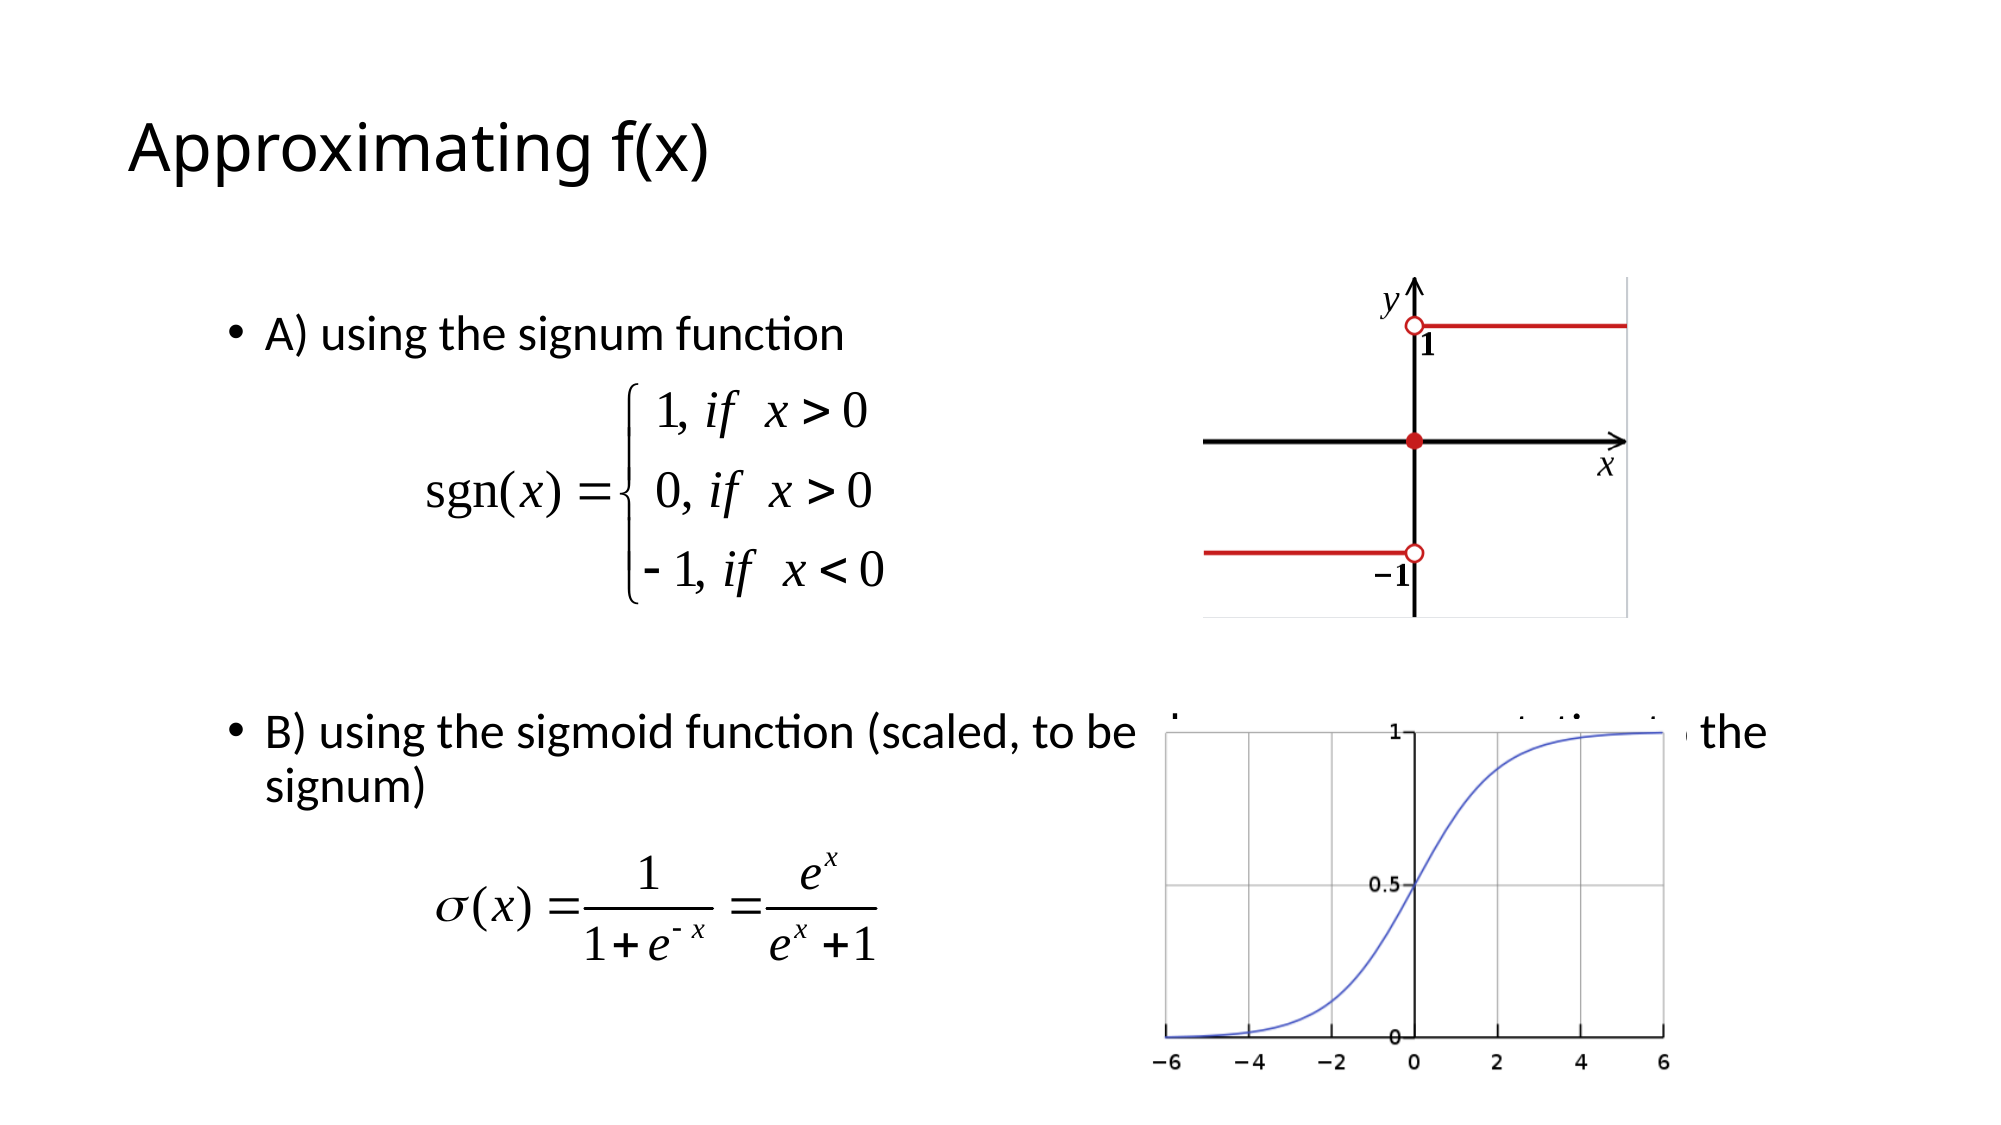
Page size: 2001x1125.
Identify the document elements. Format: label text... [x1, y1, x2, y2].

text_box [428, 832, 885, 972]
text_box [419, 370, 895, 618]
picture [1146, 719, 1686, 1086]
picture [1203, 277, 1629, 618]
list A) using the signum function B) using the sigmoid function (scaled, to be closer as representation to the signum) [137, 299, 1863, 1014]
title Approximating f(x) [114, 40, 1825, 259]
